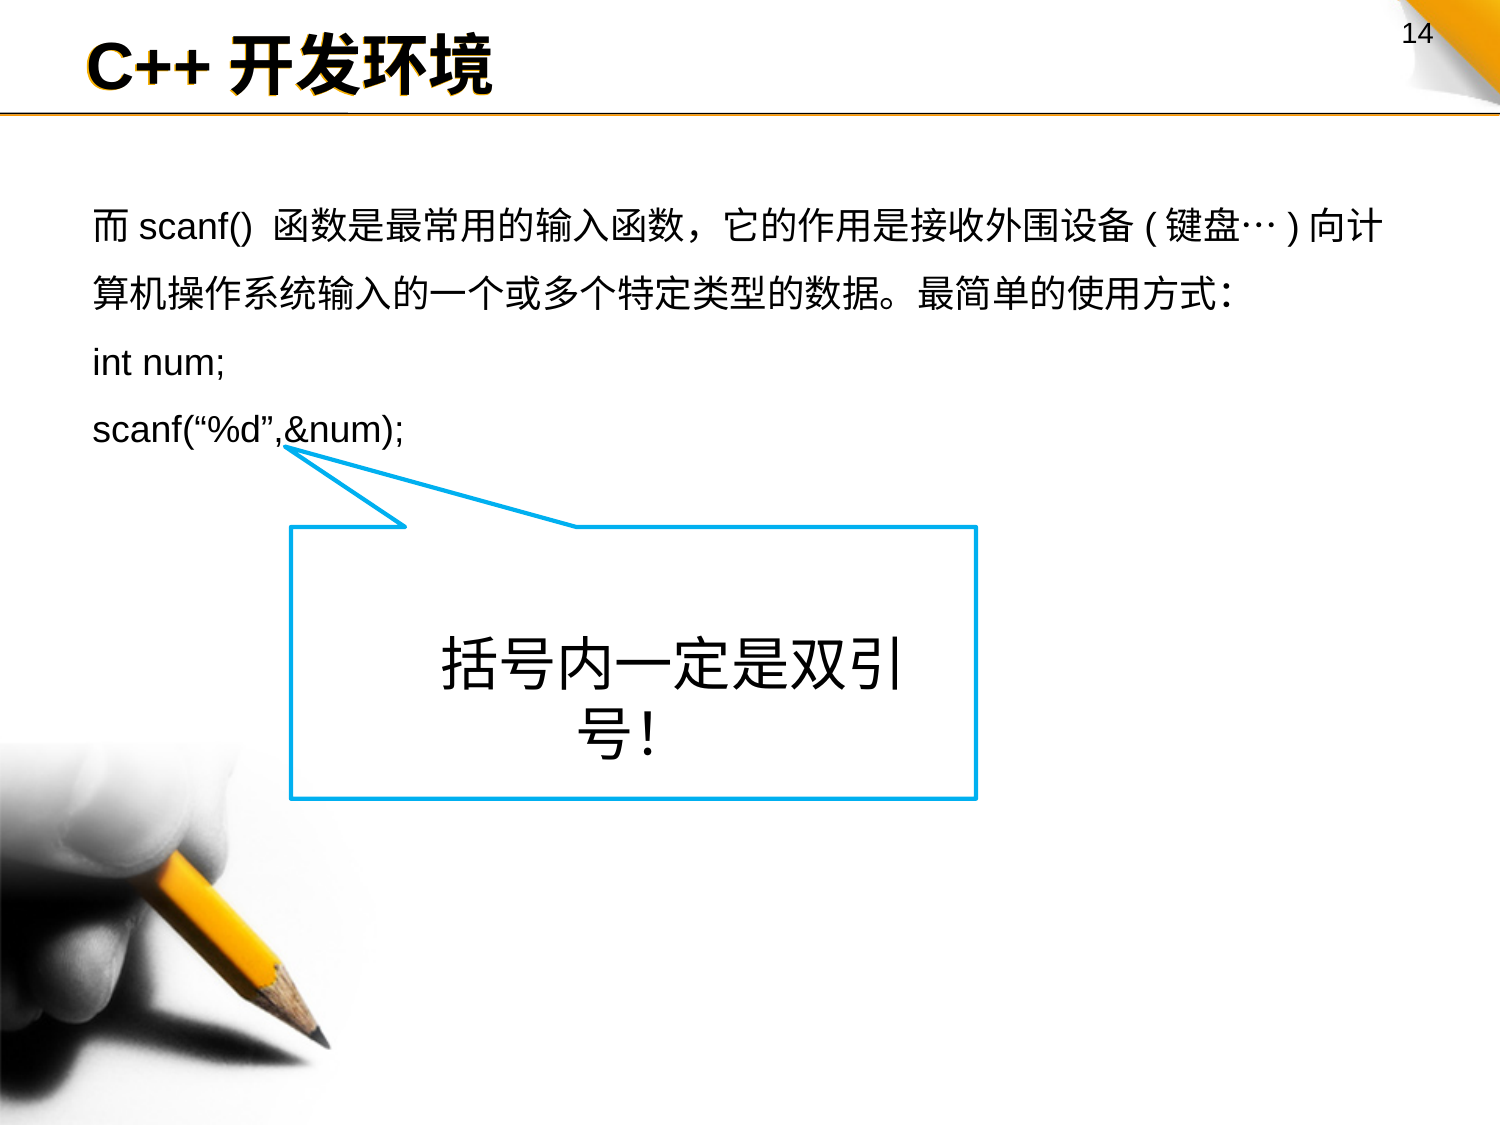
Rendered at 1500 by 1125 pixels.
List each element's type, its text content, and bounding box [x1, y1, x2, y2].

text_box 括号内一定是双引号！ [290, 619, 976, 775]
picture [0, 116, 1500, 1125]
picture [0, 0, 1500, 112]
text_box 而scanf() 函数是最常用的输入函数，它的作用是接收外围设备(键盘…)向计算机操作系统输入的一个或多个特定类型的数据。最简单的使用方式： int num; scanf(“%d”,&num); [77, 172, 1436, 458]
text_box [282, 444, 979, 801]
text_box C++开发环境 [71, 15, 511, 111]
